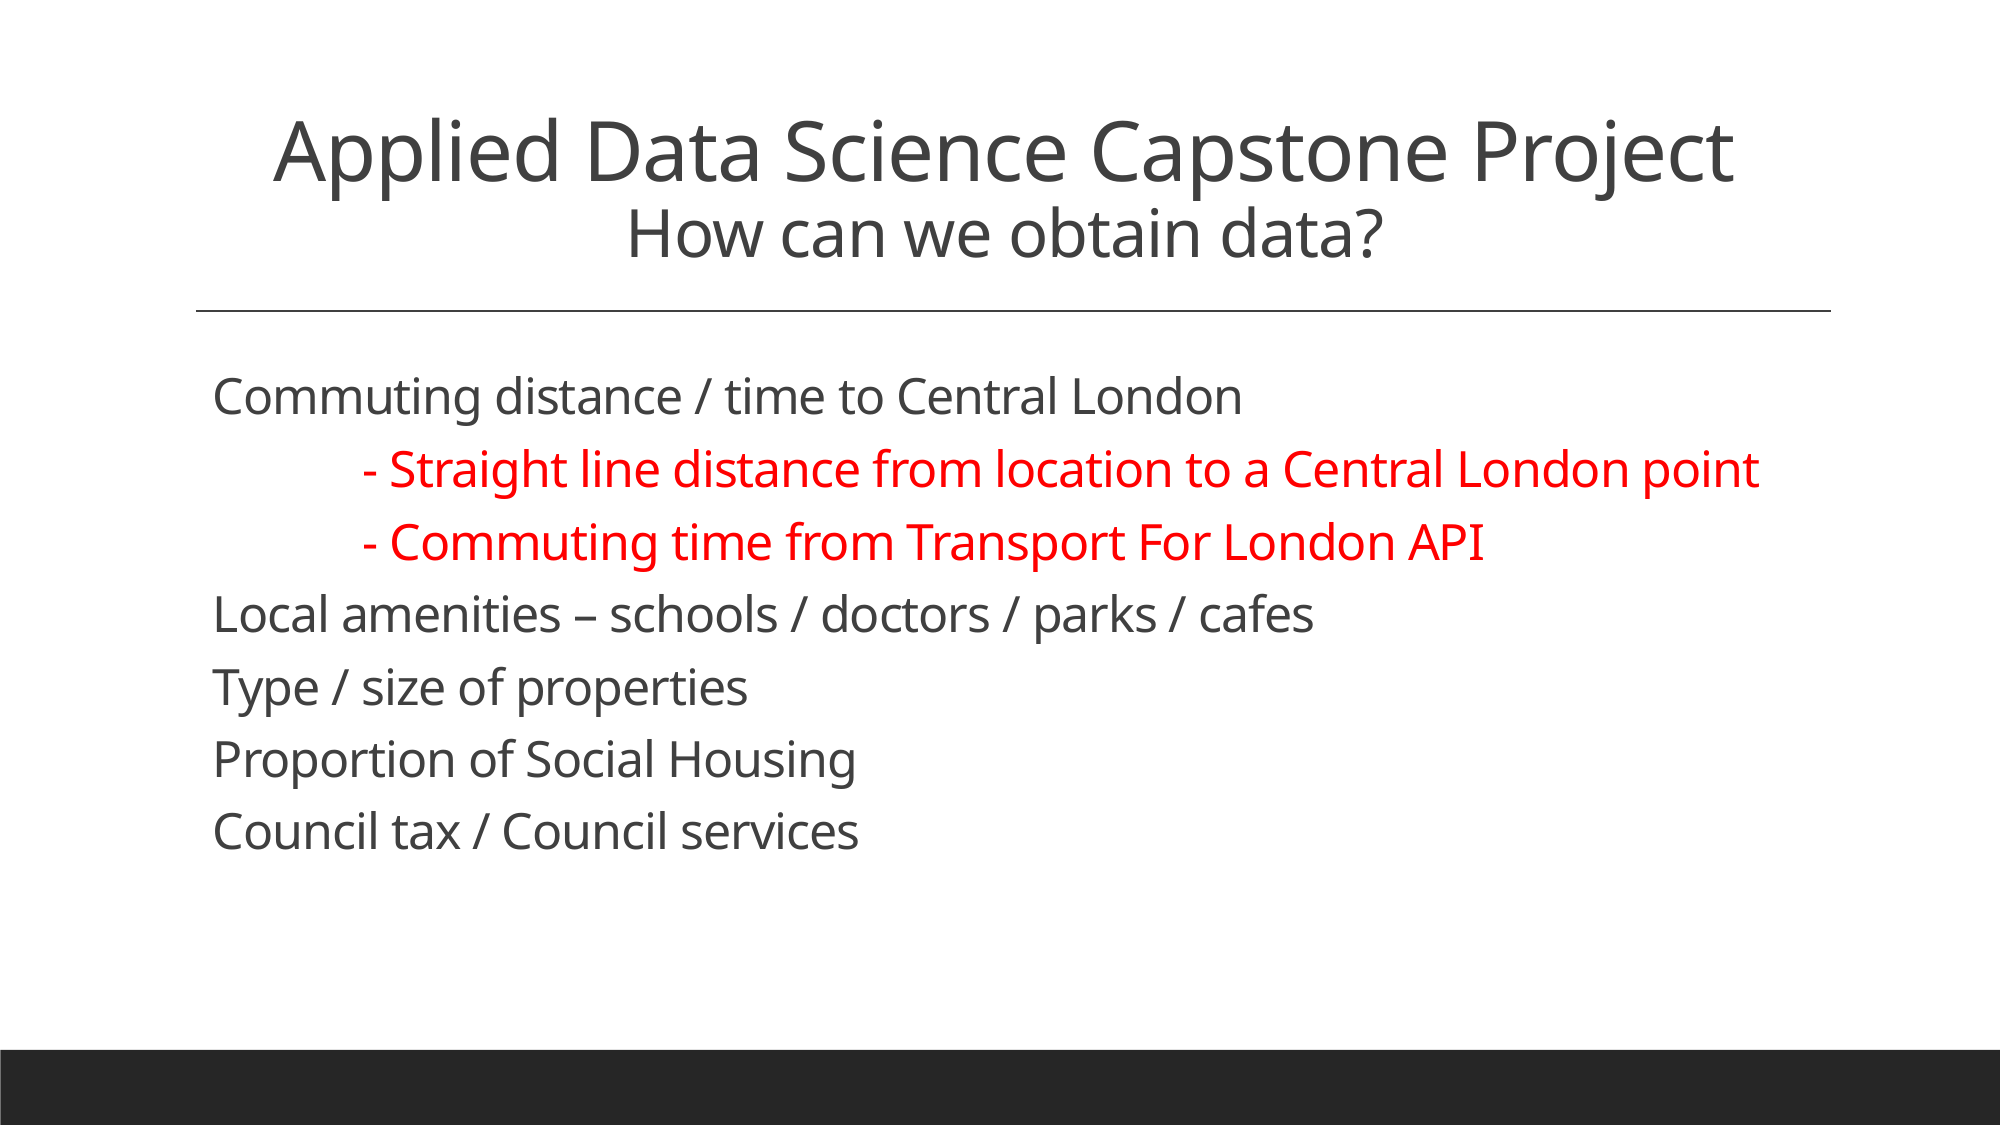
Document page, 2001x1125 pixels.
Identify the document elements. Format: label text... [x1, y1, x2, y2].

title Applied Data Science Capstone Project How can we obtain data? [180, 41, 1830, 280]
list Commuting distance / time to Central London - Straight line distance from location to a Central London point - Commuting time from Transport For London API Local amenities – schools / doctors / parks / cafes Type / size of properties Proportion of Social Housing Council tax / Council services [180, 357, 1830, 975]
